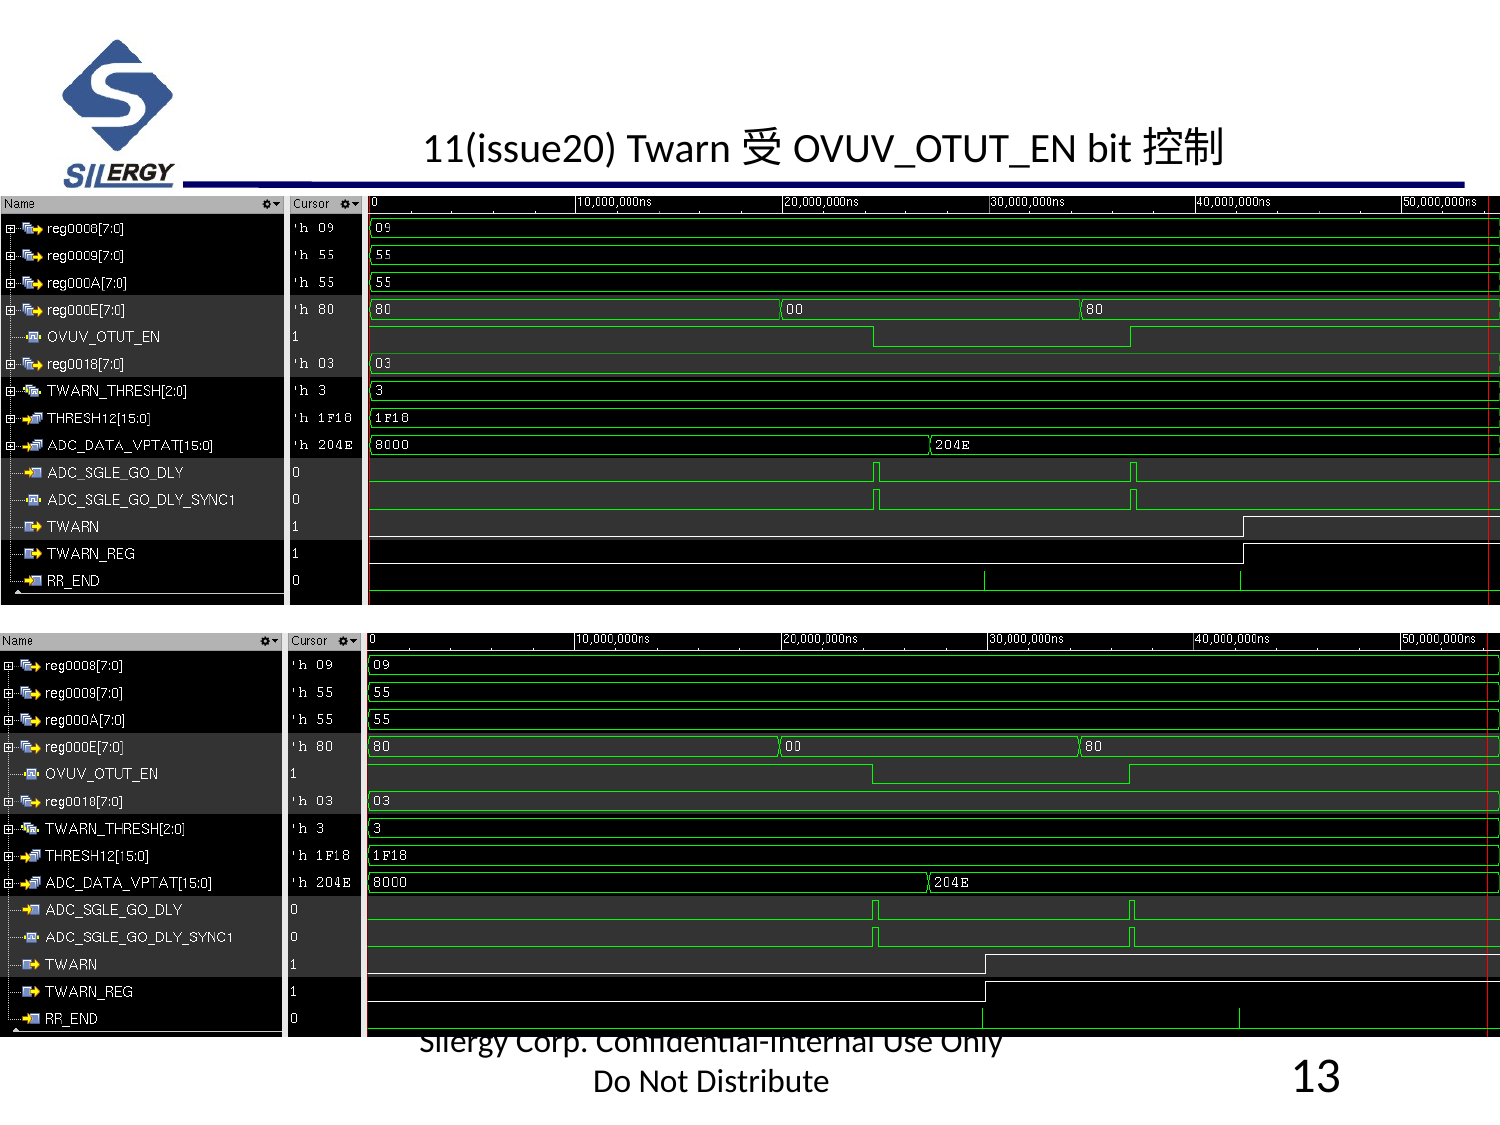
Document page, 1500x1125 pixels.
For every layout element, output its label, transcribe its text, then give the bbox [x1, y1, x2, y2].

text_box 11(issue20) Twarn受OVUV_OTUT_EN bit控制 [194, 113, 1454, 182]
picture [0, 31, 1500, 605]
picture [0, 633, 1500, 1037]
